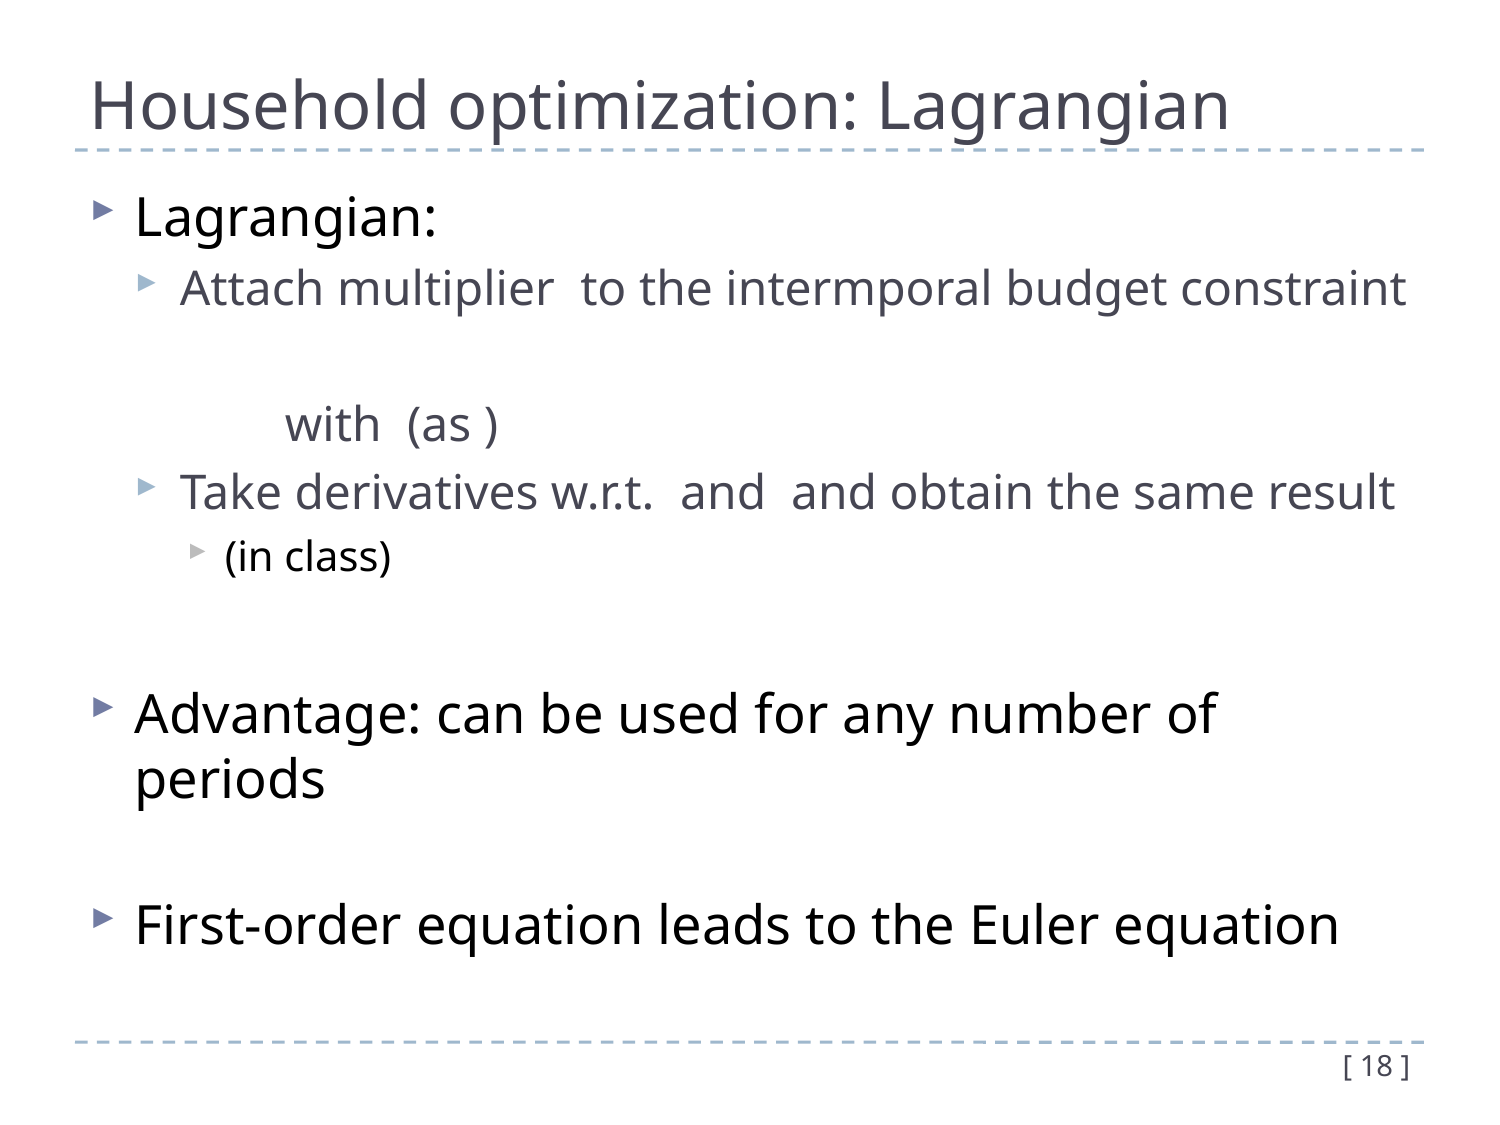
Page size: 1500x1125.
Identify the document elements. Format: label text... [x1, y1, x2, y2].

title Household optimization: Lagrangian [75, 24, 1425, 150]
slide_number [ 18 ] [1100, 1040, 1425, 1100]
